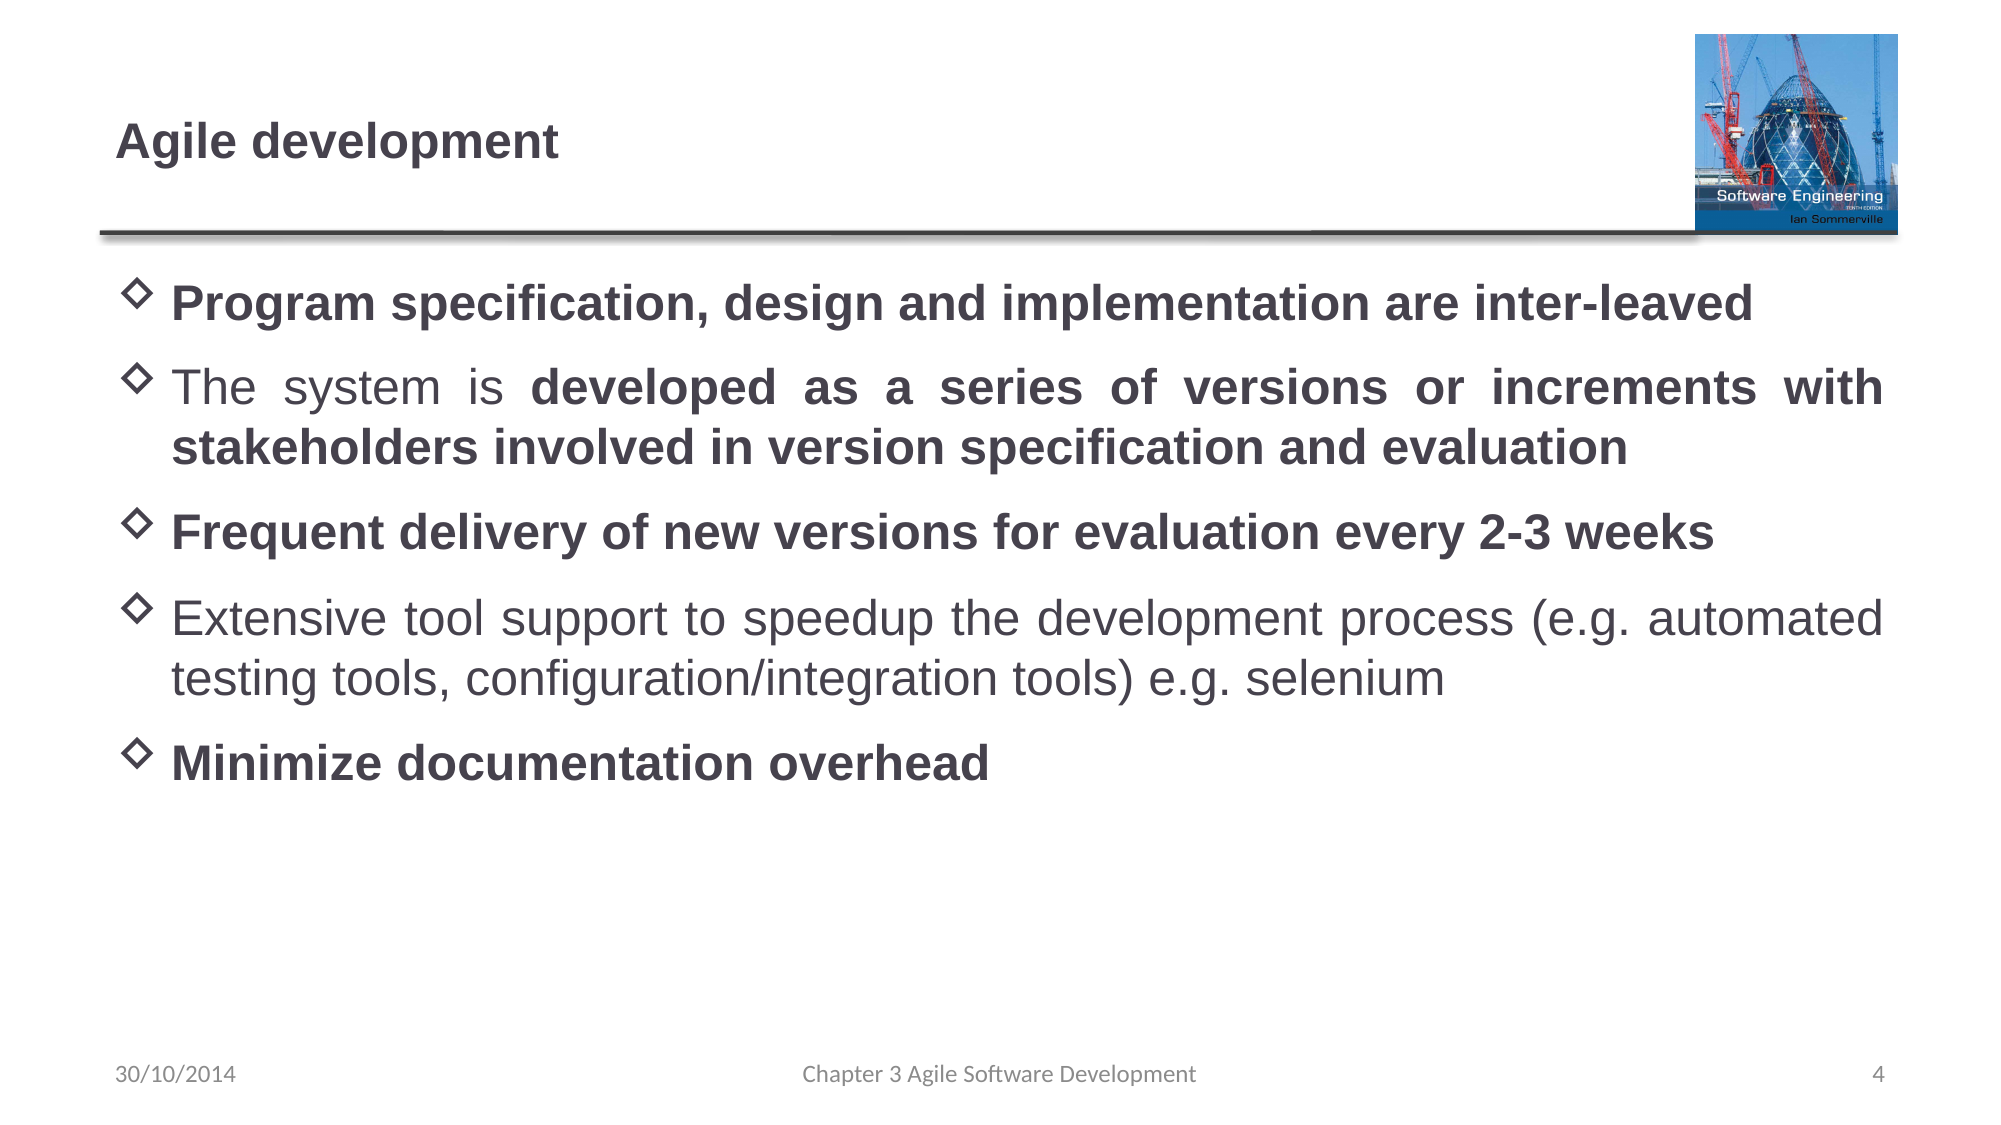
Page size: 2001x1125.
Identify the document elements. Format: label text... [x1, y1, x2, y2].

list Program specification, design and implementation are inter-leaved The system is developed as a series of versions or increments with stakeholders involved in version specification and evaluation Frequent delivery of new versions for evaluation every 2-3 weeks Extensive tool support to speedup the development process (e.g. automated testing tools, configuration/integration tools) e.g. selenium Minimize documentation overhead [99, 262, 1900, 1093]
slide_number 4 [1433, 1042, 1900, 1103]
title Agile development [99, 44, 1696, 233]
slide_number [99, 1042, 567, 1103]
picture [1695, 34, 1898, 230]
footer Chapter 3 Agile Software Development [683, 1042, 1317, 1103]
